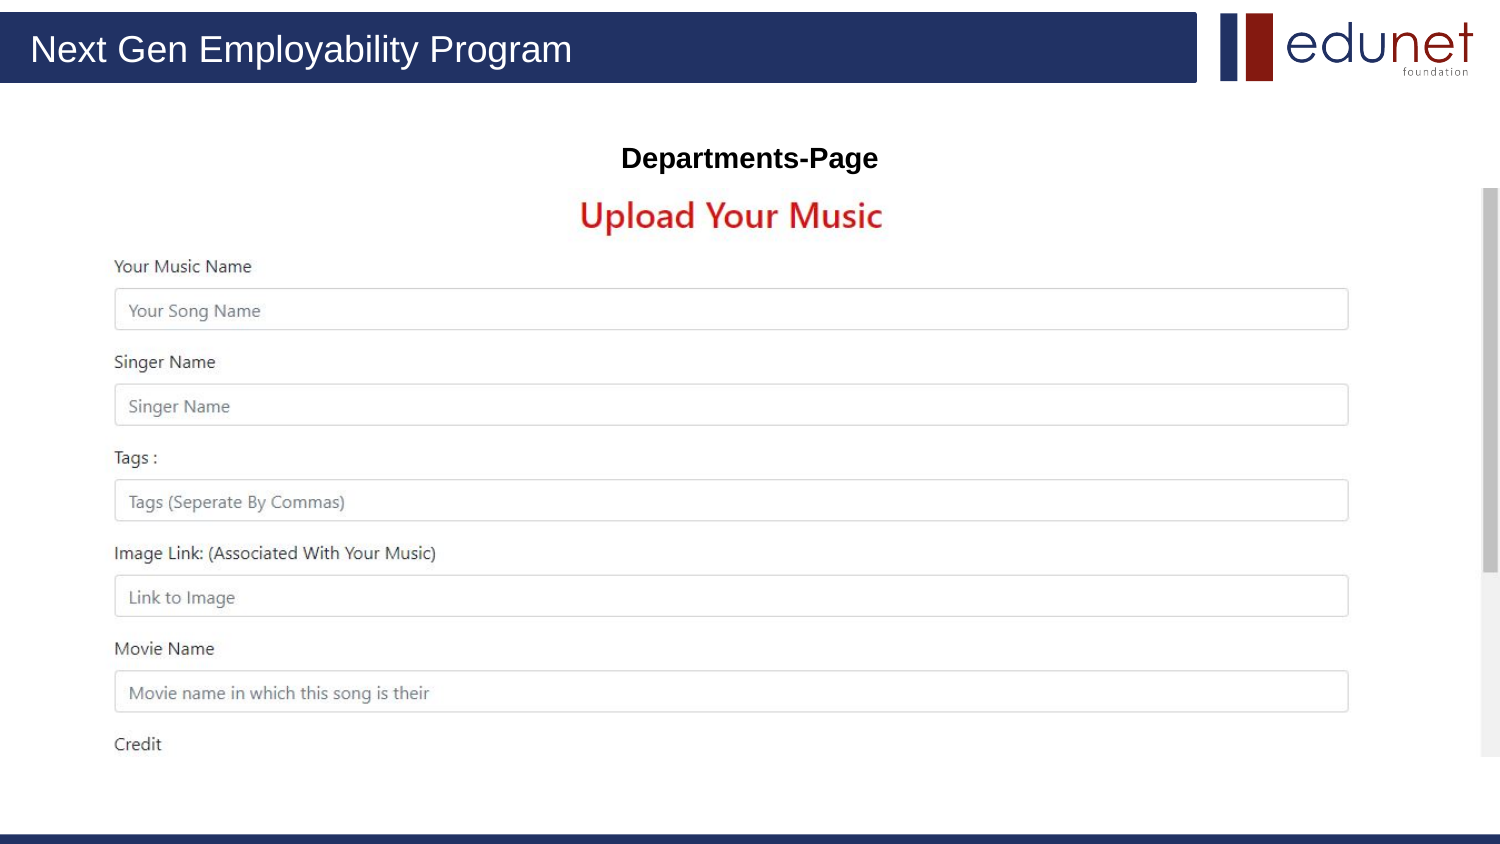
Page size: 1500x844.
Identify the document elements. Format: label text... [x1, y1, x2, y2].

title Departments-Page [103, 105, 1397, 186]
picture [0, 187, 1500, 758]
picture [1279, 14, 1482, 83]
